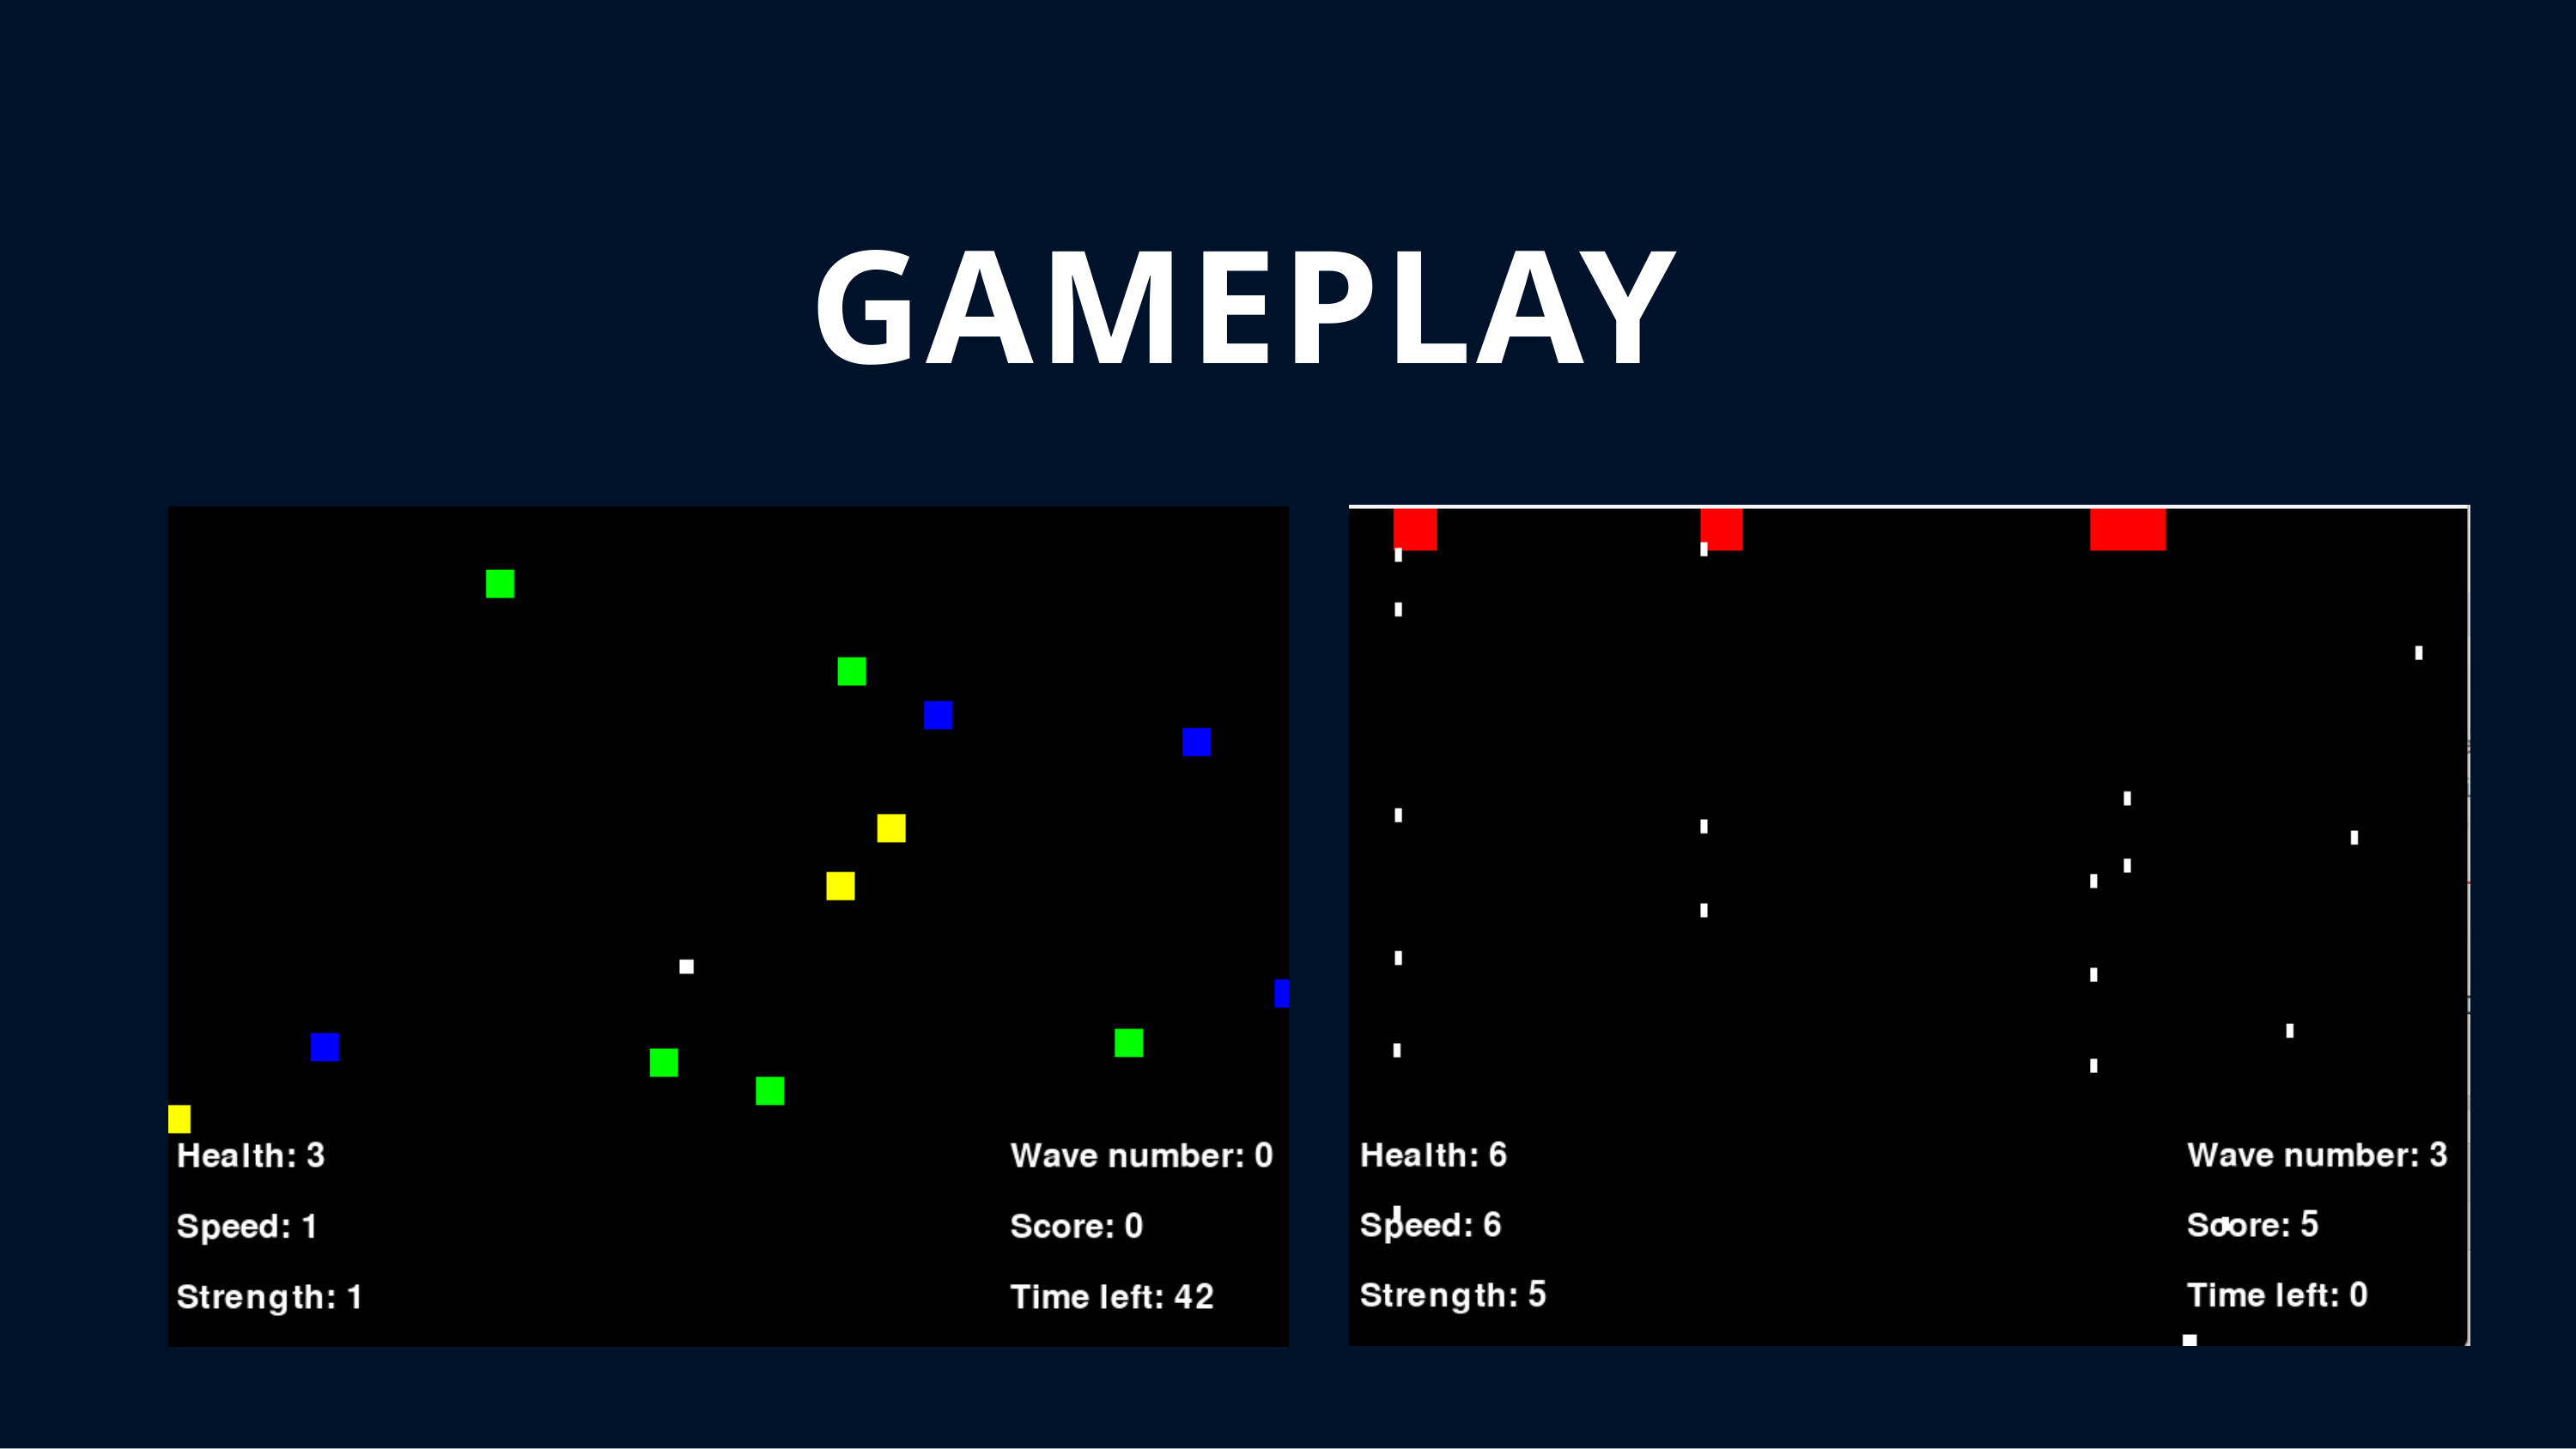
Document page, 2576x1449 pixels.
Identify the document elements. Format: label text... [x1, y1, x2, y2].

picture [168, 506, 1289, 1347]
title GAMEPLAY [807, 205, 1717, 450]
picture [1349, 504, 2470, 1347]
